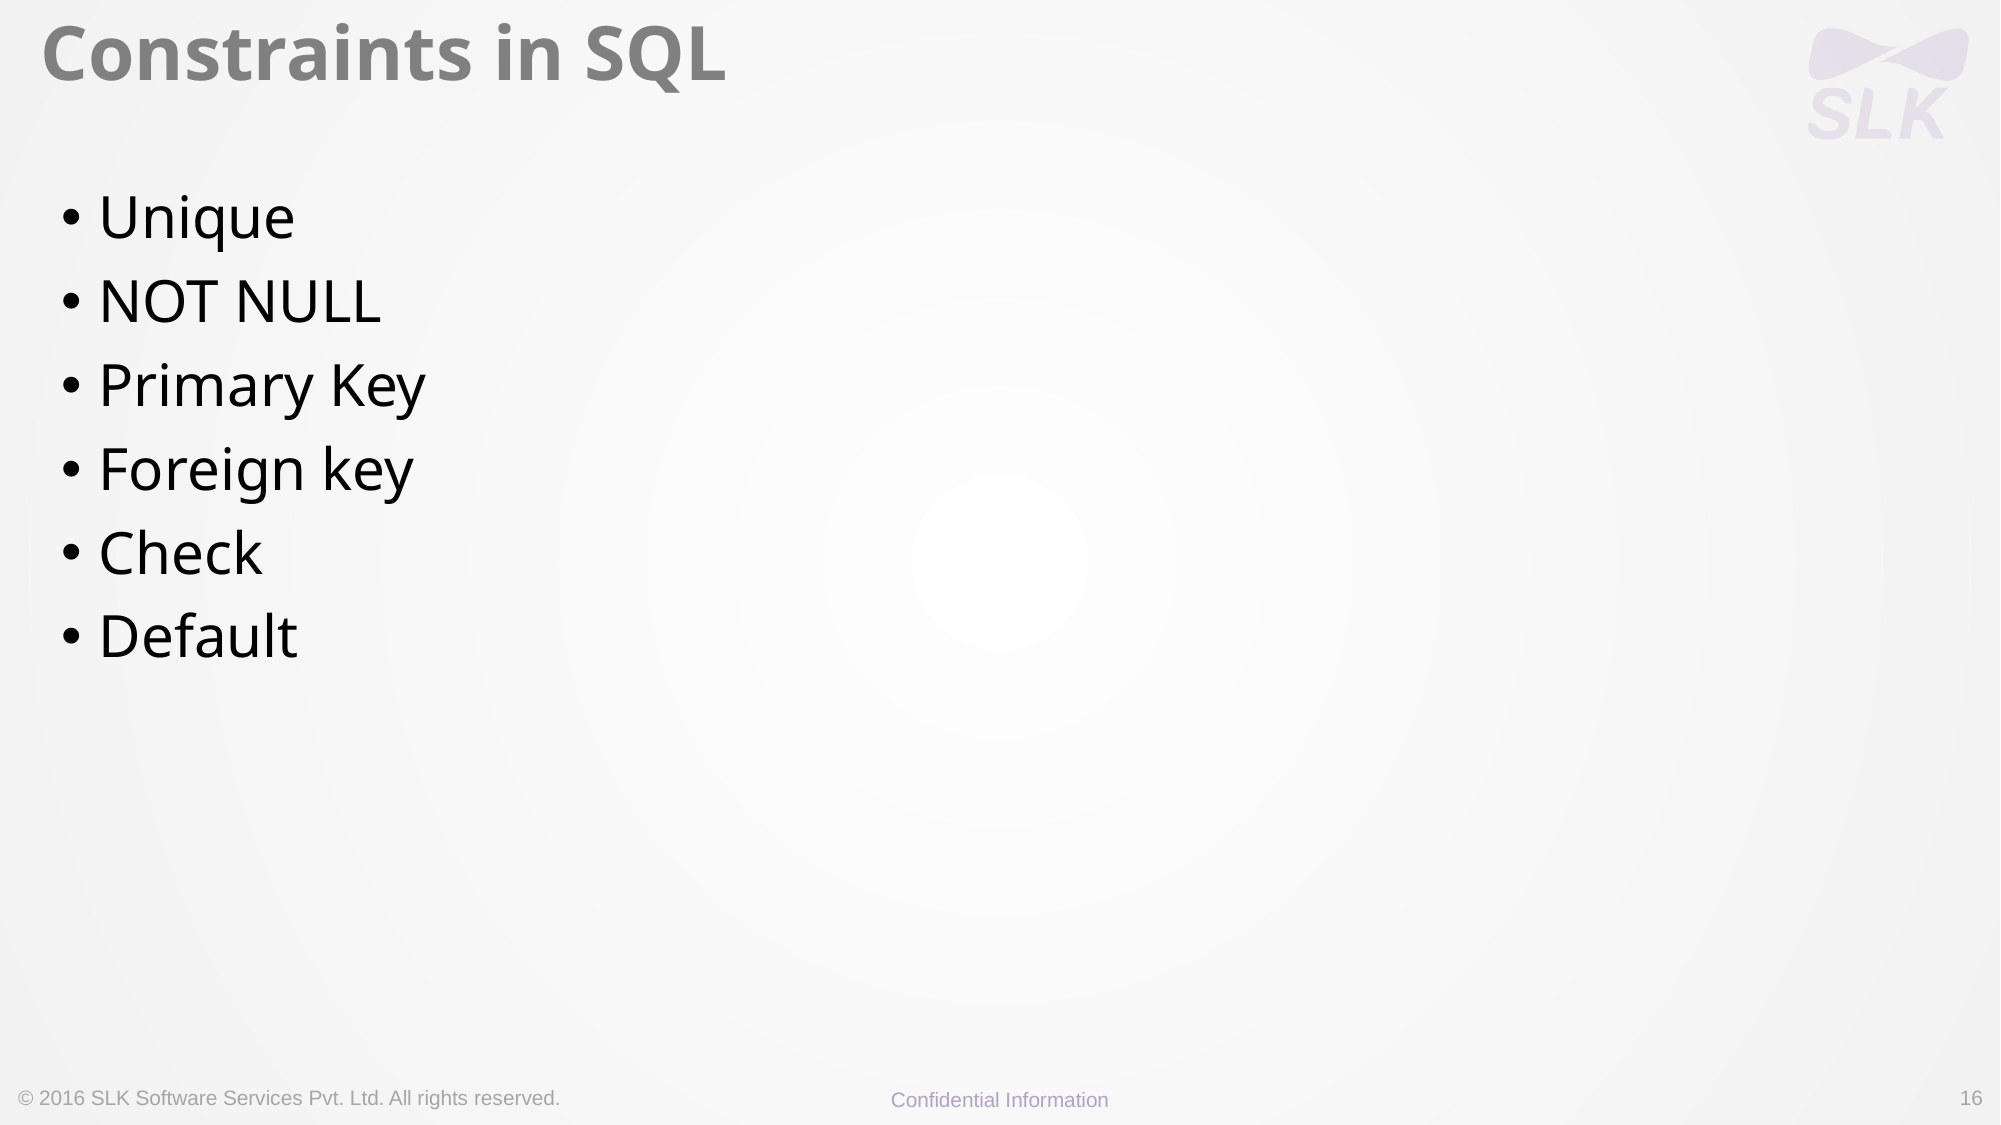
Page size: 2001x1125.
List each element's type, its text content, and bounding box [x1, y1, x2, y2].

title Constraints in SQL [26, 8, 1750, 87]
list Unique NOT NULL Primary Key Foreign key Check Default [46, 181, 1955, 1076]
